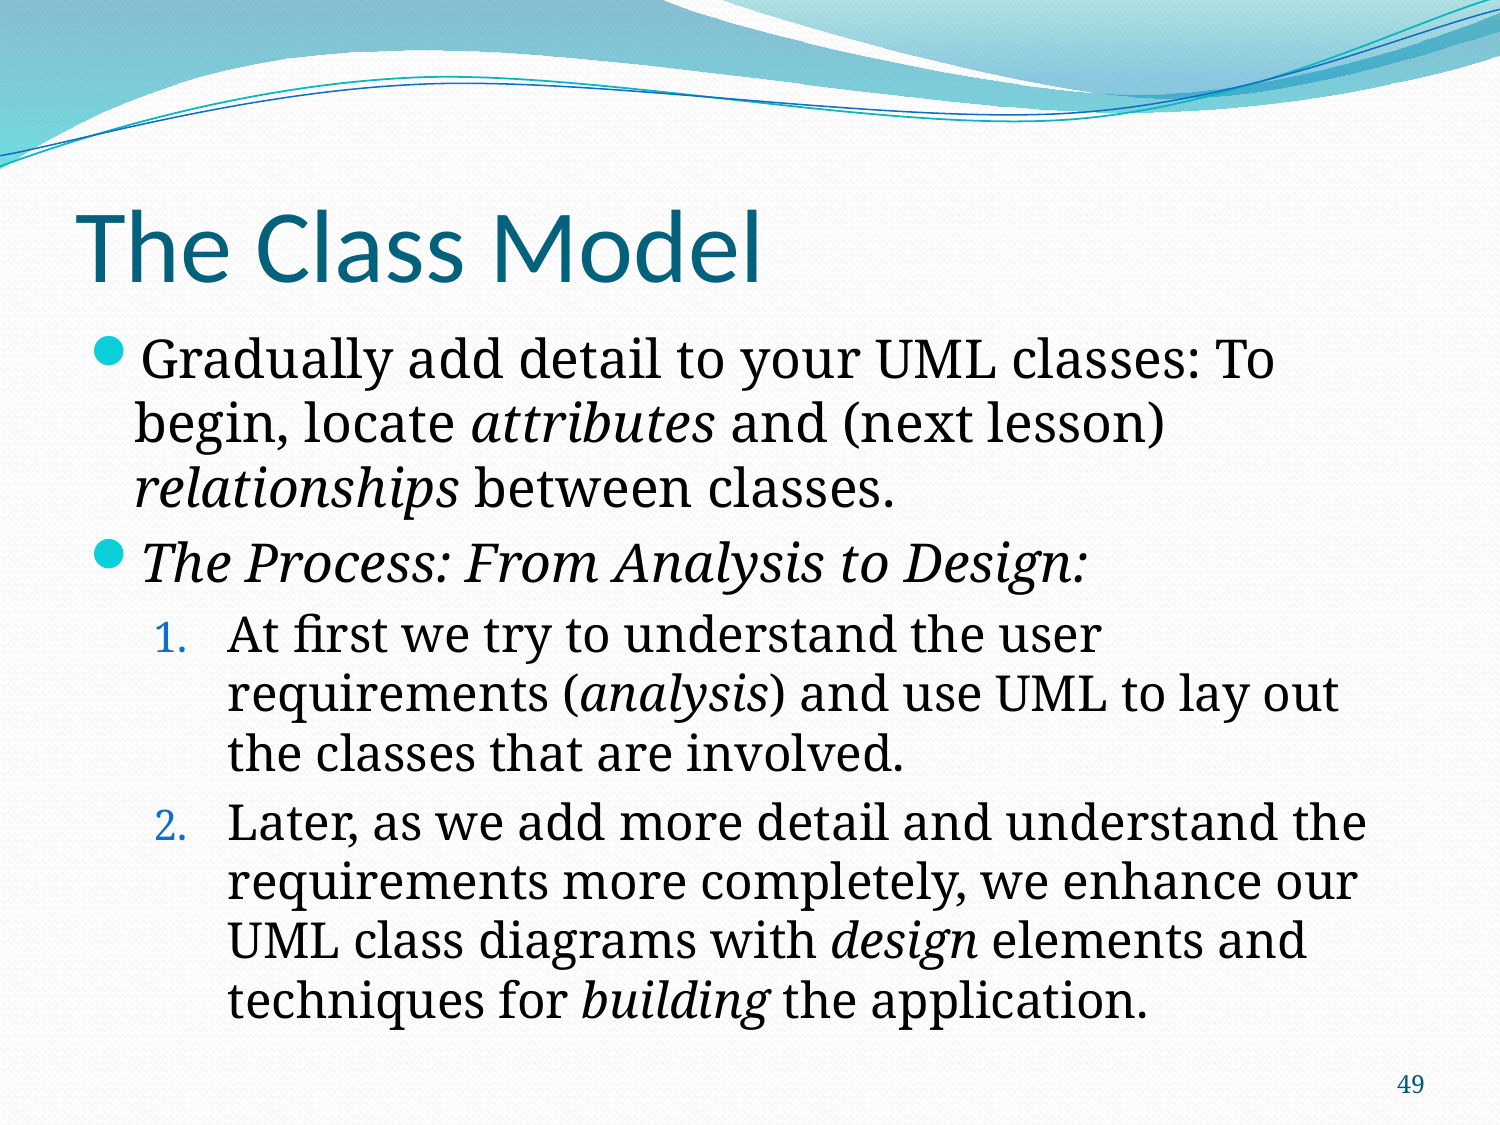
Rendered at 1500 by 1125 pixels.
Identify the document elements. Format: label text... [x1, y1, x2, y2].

title The Class Model [75, 115, 1425, 303]
slide_number 49 [1299, 1042, 1425, 1103]
list Gradually add detail to your UML classes: To begin, locate attributes and (next lesson) relationships between classes. The Process: From Analysis to Design: At first we try to understand the user requirements (analysis) and use UML to lay out the classes that are involved. Later, as we add more detail and understand the requirements more completely, we enhance our UML class diagrams with design elements and techniques for building the application. [75, 317, 1425, 1038]
